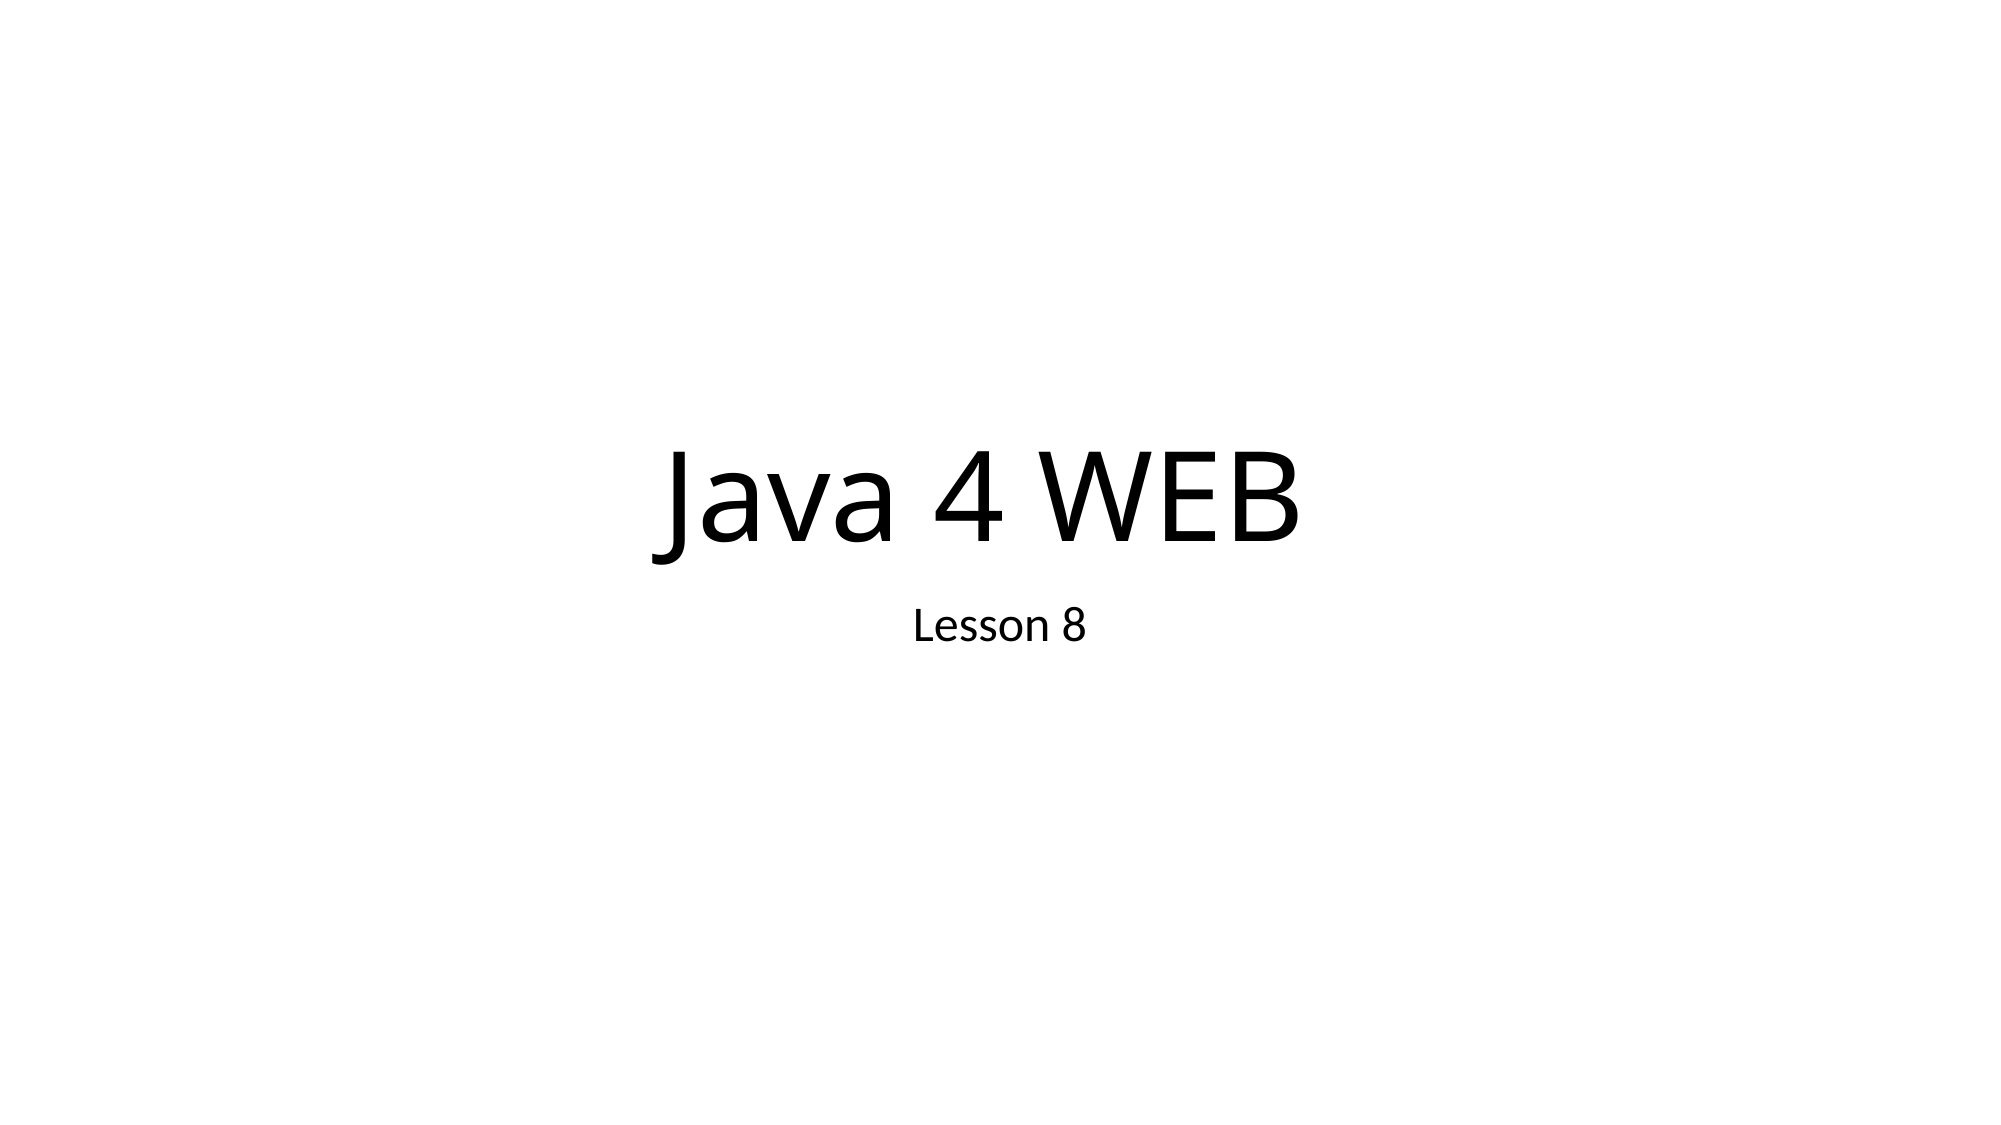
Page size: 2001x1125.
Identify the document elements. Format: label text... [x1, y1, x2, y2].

subtitle Lesson 8 [249, 590, 1750, 863]
title Java 4 WEB [249, 184, 1750, 576]
